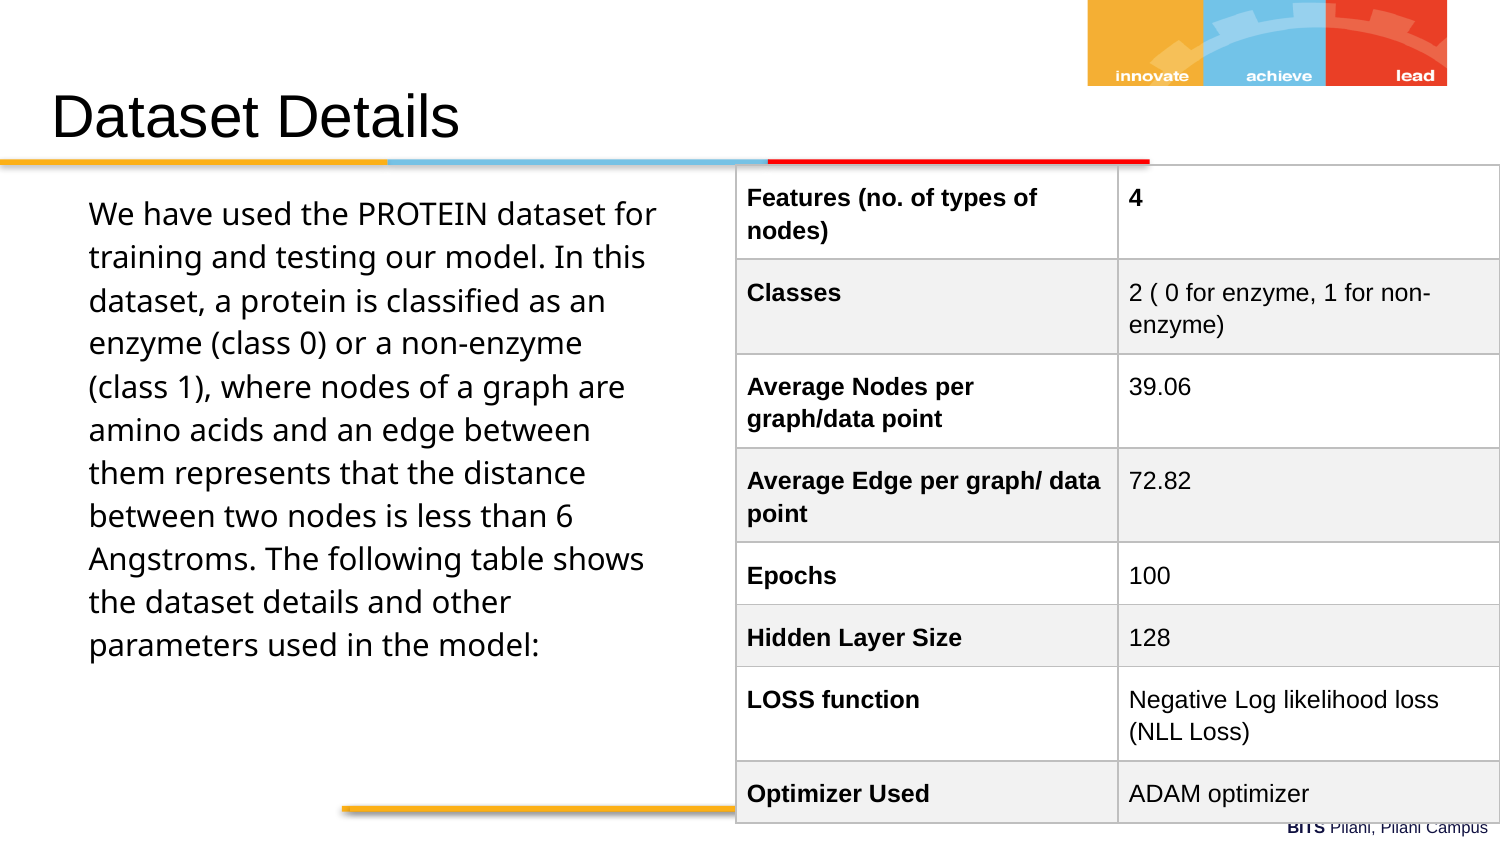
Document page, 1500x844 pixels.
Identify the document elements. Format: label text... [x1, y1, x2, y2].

table_cell 39.06 [1119, 355, 1499, 447]
table_header 4 [1119, 166, 1499, 258]
table_cell Average Nodes per graph/data point [737, 355, 1117, 447]
list We have used the PROTEIN dataset for training and testing our model. In this dataset, a protein is classified as an enzyme (class 0) or a non-enzyme (class 1), where nodes of a graph are amino acids and an edge between them represents that the distance between two nodes is less than 6 Angstroms. The following table shows the dataset details and other parameters used in the model: [51, 189, 667, 750]
table_cell LOSS function [737, 667, 1117, 760]
table_cell ADAM optimizer [1119, 762, 1499, 822]
table_cell 72.82 [1119, 449, 1499, 541]
title Dataset Details [51, 71, 1449, 166]
table_cell Hidden Layer Size [737, 605, 1117, 666]
table_cell Classes [737, 260, 1117, 353]
table_cell 100 [1119, 543, 1499, 604]
table_header Features (no. of types of nodes) [737, 166, 1117, 258]
table_cell 2 ( 0 for enzyme, 1 for non-enzyme) [1119, 260, 1499, 353]
table_cell Negative Log likelihood loss (NLL Loss) [1119, 667, 1499, 760]
table_cell Optimizer Used [737, 762, 1117, 822]
table_cell 128 [1119, 605, 1499, 666]
table_cell Epochs [737, 543, 1117, 604]
table_cell Average Edge per graph/ data point [737, 449, 1117, 541]
picture [1087, 0, 1448, 71]
